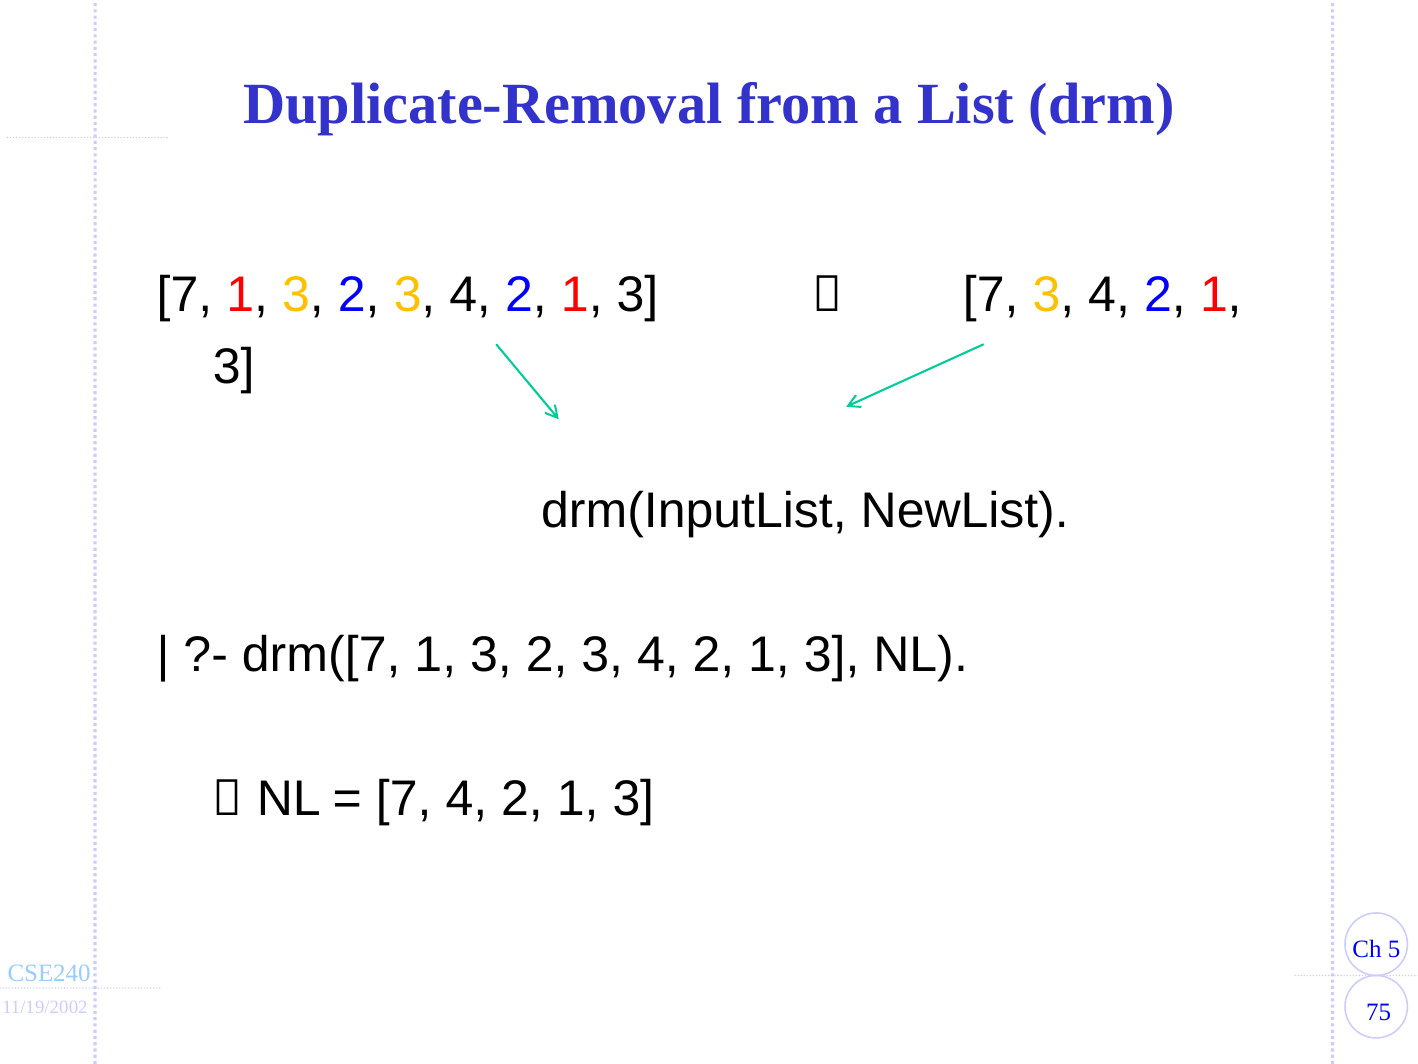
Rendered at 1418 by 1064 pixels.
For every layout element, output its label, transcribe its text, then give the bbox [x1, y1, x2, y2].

list [7, 1, 3, 2, 3, 4, 2, 1, 3]  [7, 3, 4, 2, 1, 3] drm(InputList, NewList). | ?- drm([7, 1, 3, 2, 3, 4, 2, 1, 3], NL).  NL = [7, 4, 2, 1, 3] [141, 181, 1272, 807]
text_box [845, 343, 984, 407]
title Duplicate-Removal from a List (drm) [103, 62, 1315, 151]
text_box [495, 343, 559, 420]
